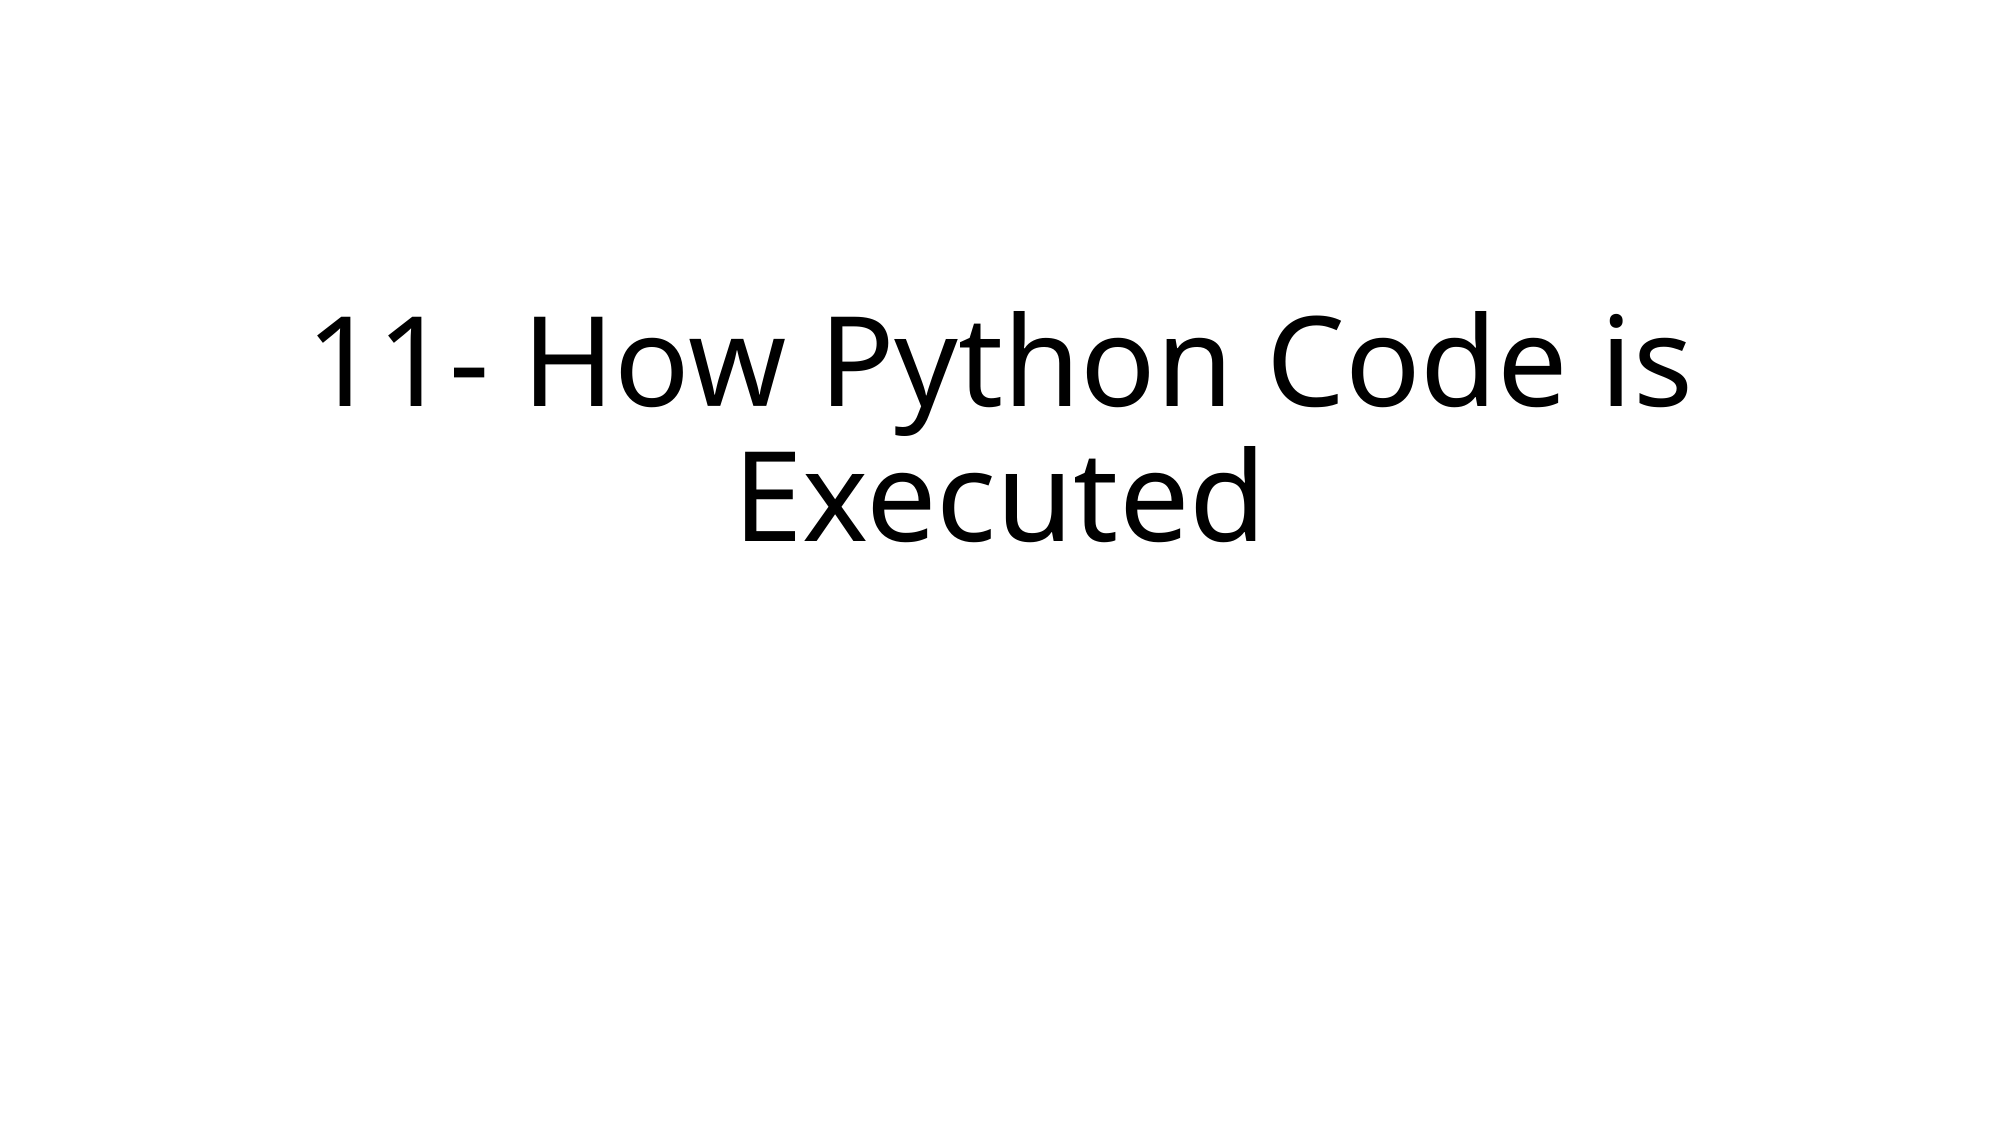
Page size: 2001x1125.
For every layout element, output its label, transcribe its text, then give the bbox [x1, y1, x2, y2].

title 11- How Python Code is Executed [249, 184, 1750, 576]
